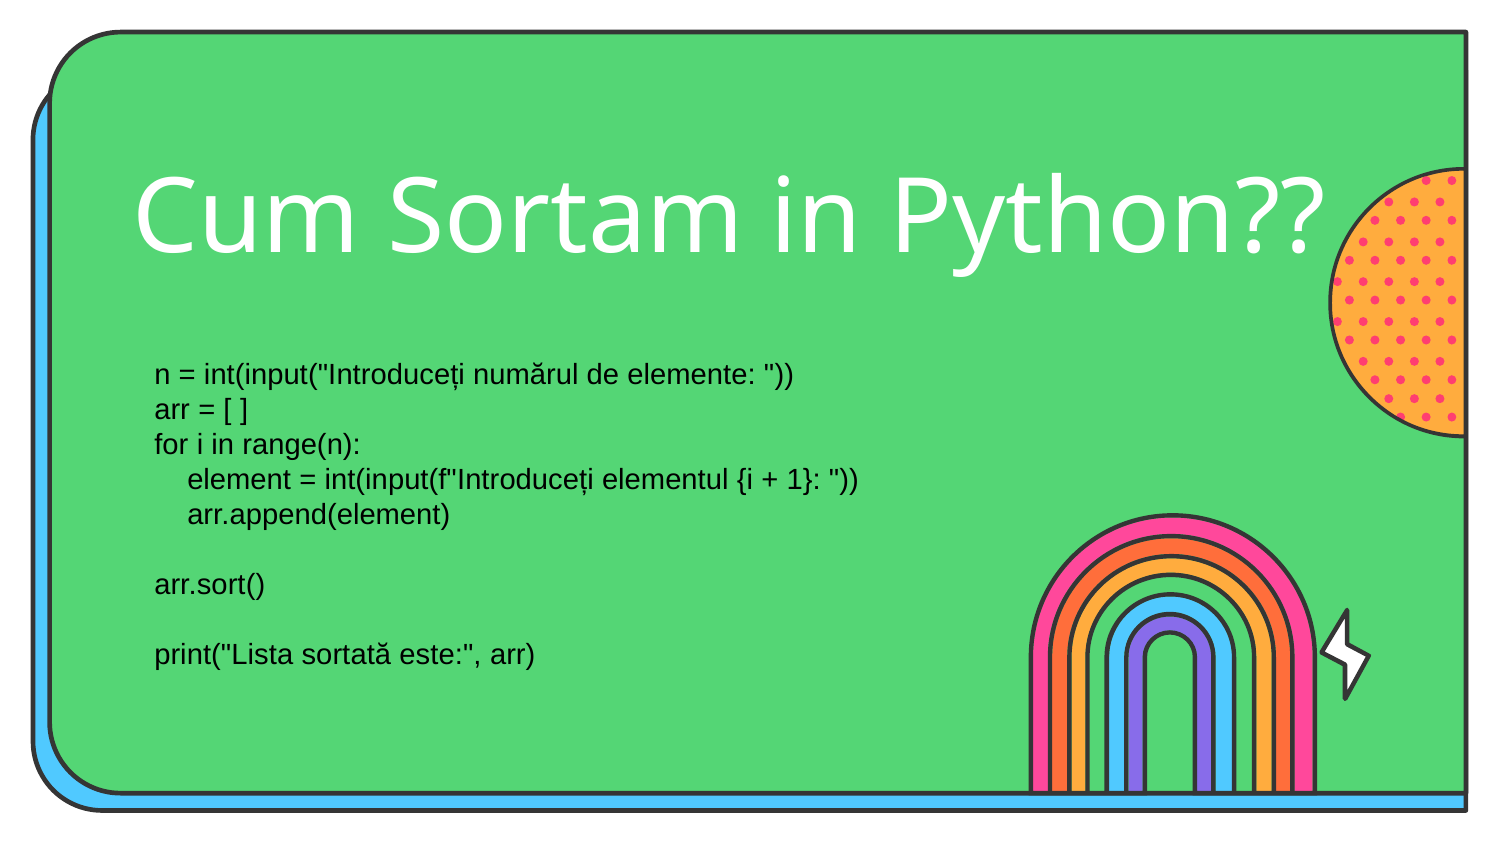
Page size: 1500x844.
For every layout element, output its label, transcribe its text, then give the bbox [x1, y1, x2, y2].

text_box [1028, 512, 1318, 796]
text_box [1021, 796, 1325, 807]
text_box n = int(input("Introduceți numărul de elemente: ")) arr = [ ] for i in range(n): element = int(input(f"Introduceți elementul {i + 1}: ")) arr.append(element) arr.sort() print("Lista sortată este:", arr) [139, 348, 1500, 678]
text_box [1322, 607, 1372, 702]
title Cum Sortam in Python?? [126, 0, 1347, 478]
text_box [1327, 166, 1468, 439]
